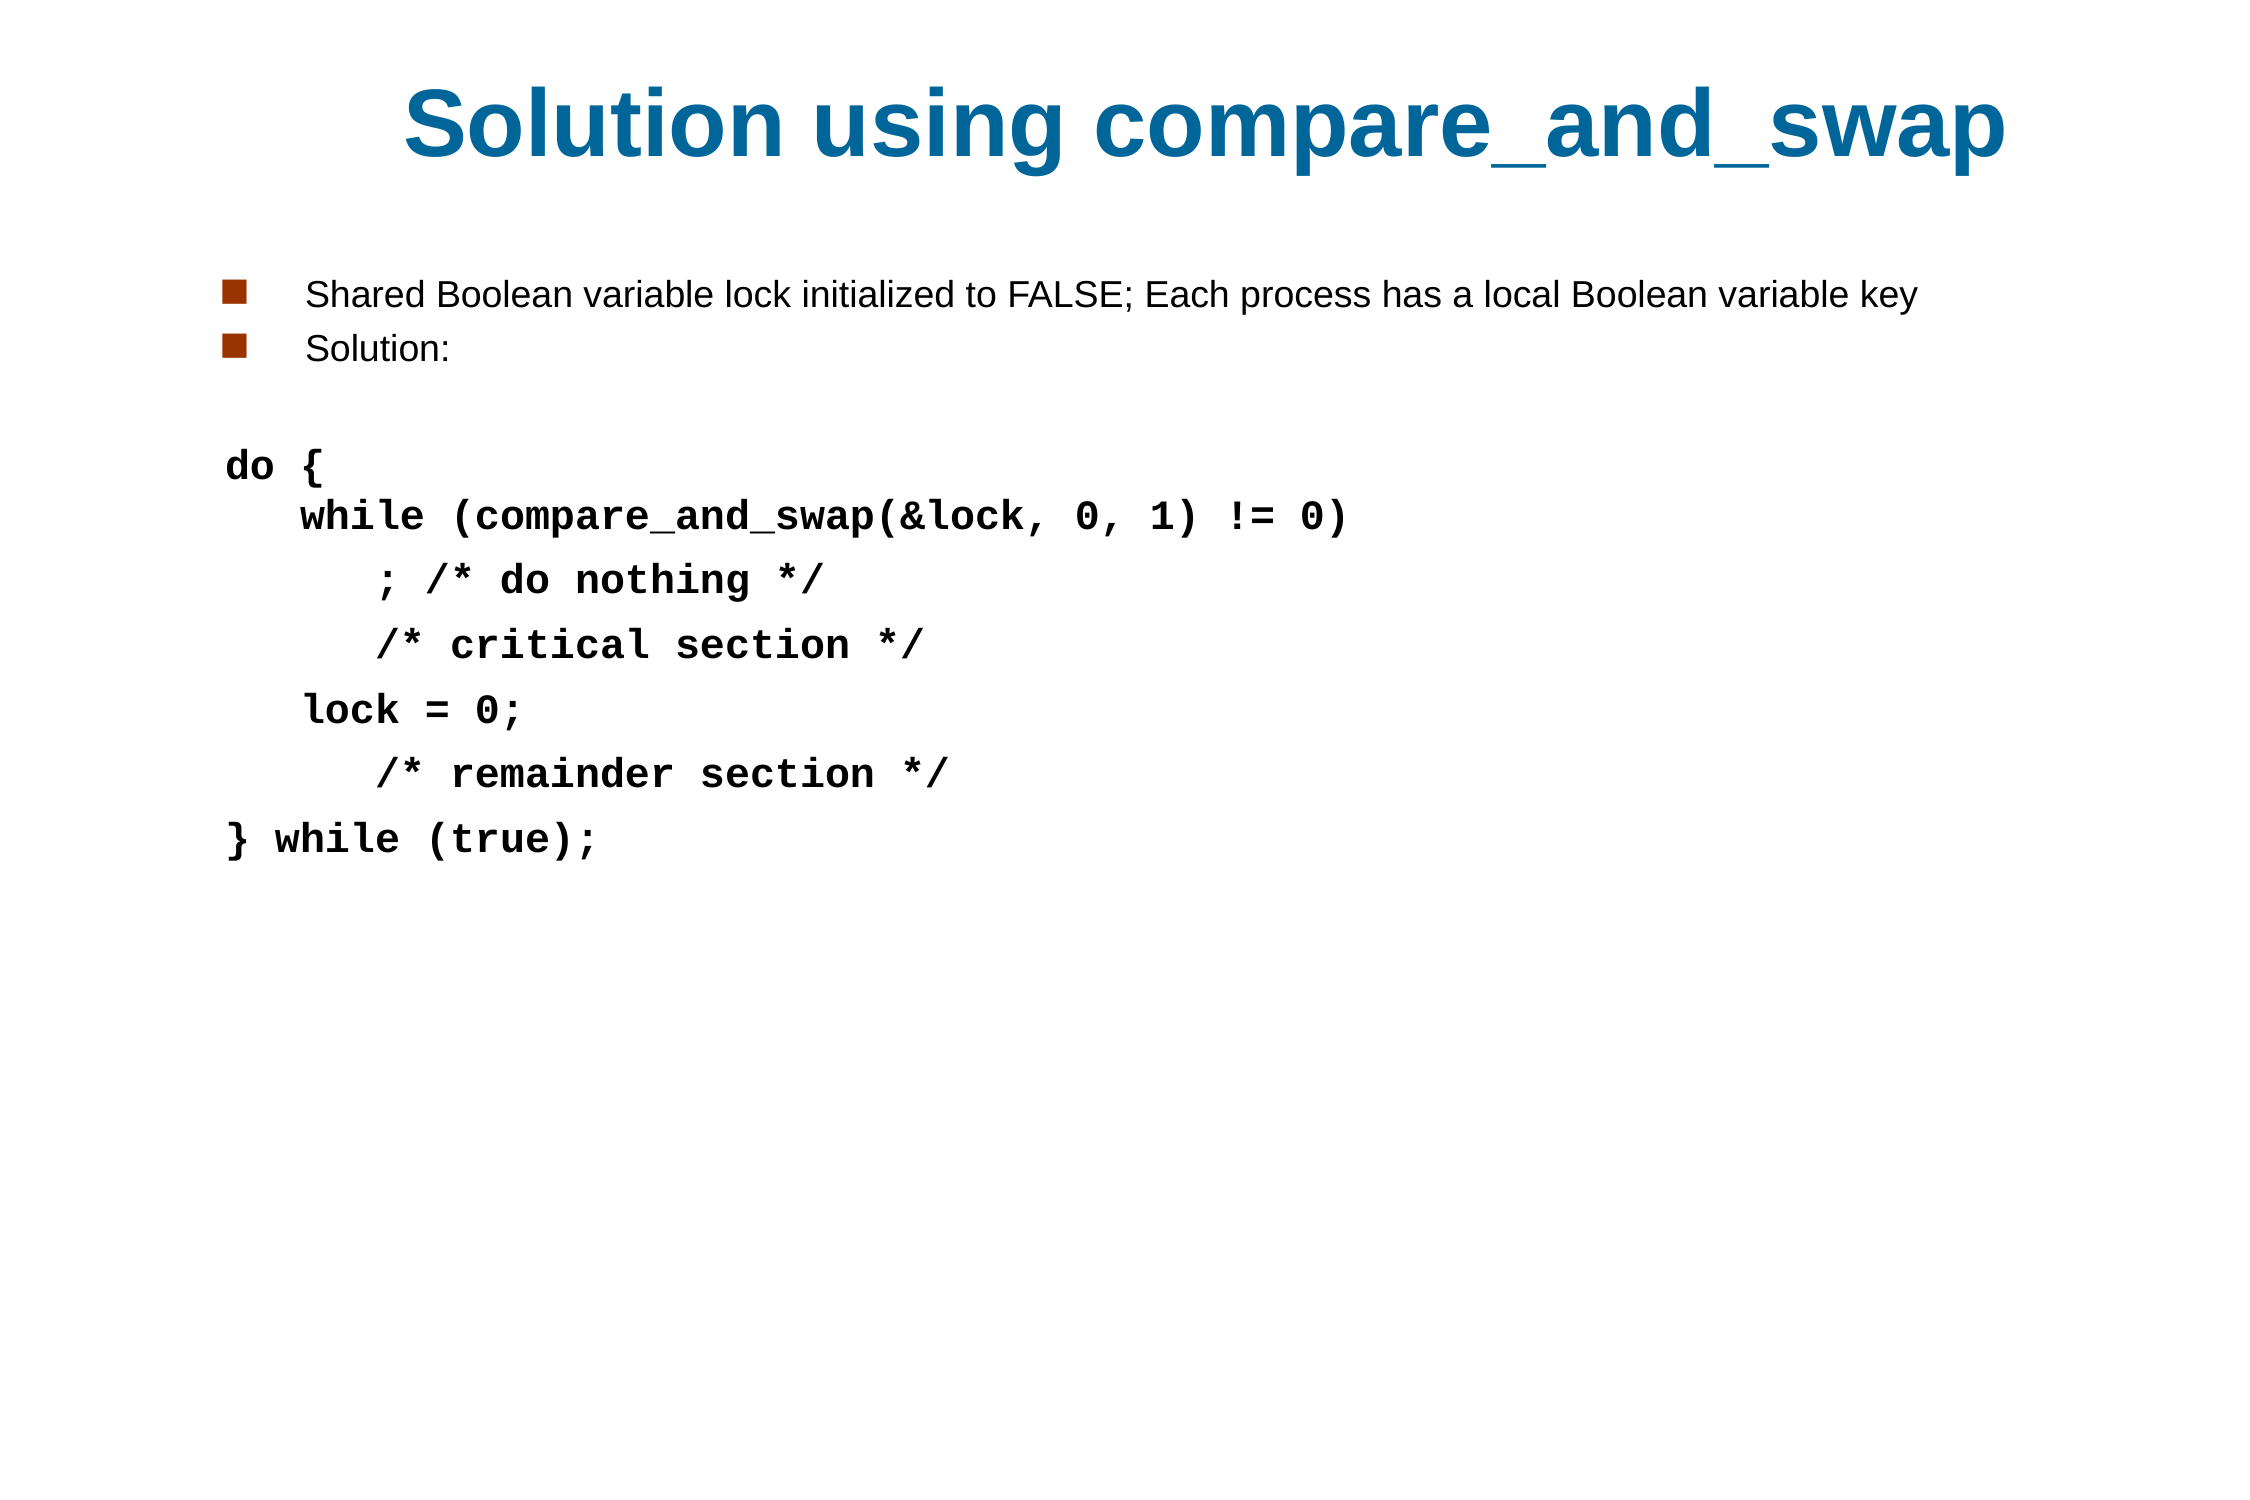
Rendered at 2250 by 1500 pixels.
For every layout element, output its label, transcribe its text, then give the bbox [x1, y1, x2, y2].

list Shared Boolean variable lock initialized to FALSE; Each process has a local Boolean variable key Solution: do { while (compare_and_swap(&lock, 0, 1) != 0) ; /* do nothing */ /* critical section */ lock = 0; /* remainder section */ } while (true); [203, 264, 2084, 1366]
title Solution using compare_and_swap [275, 60, 2138, 187]
